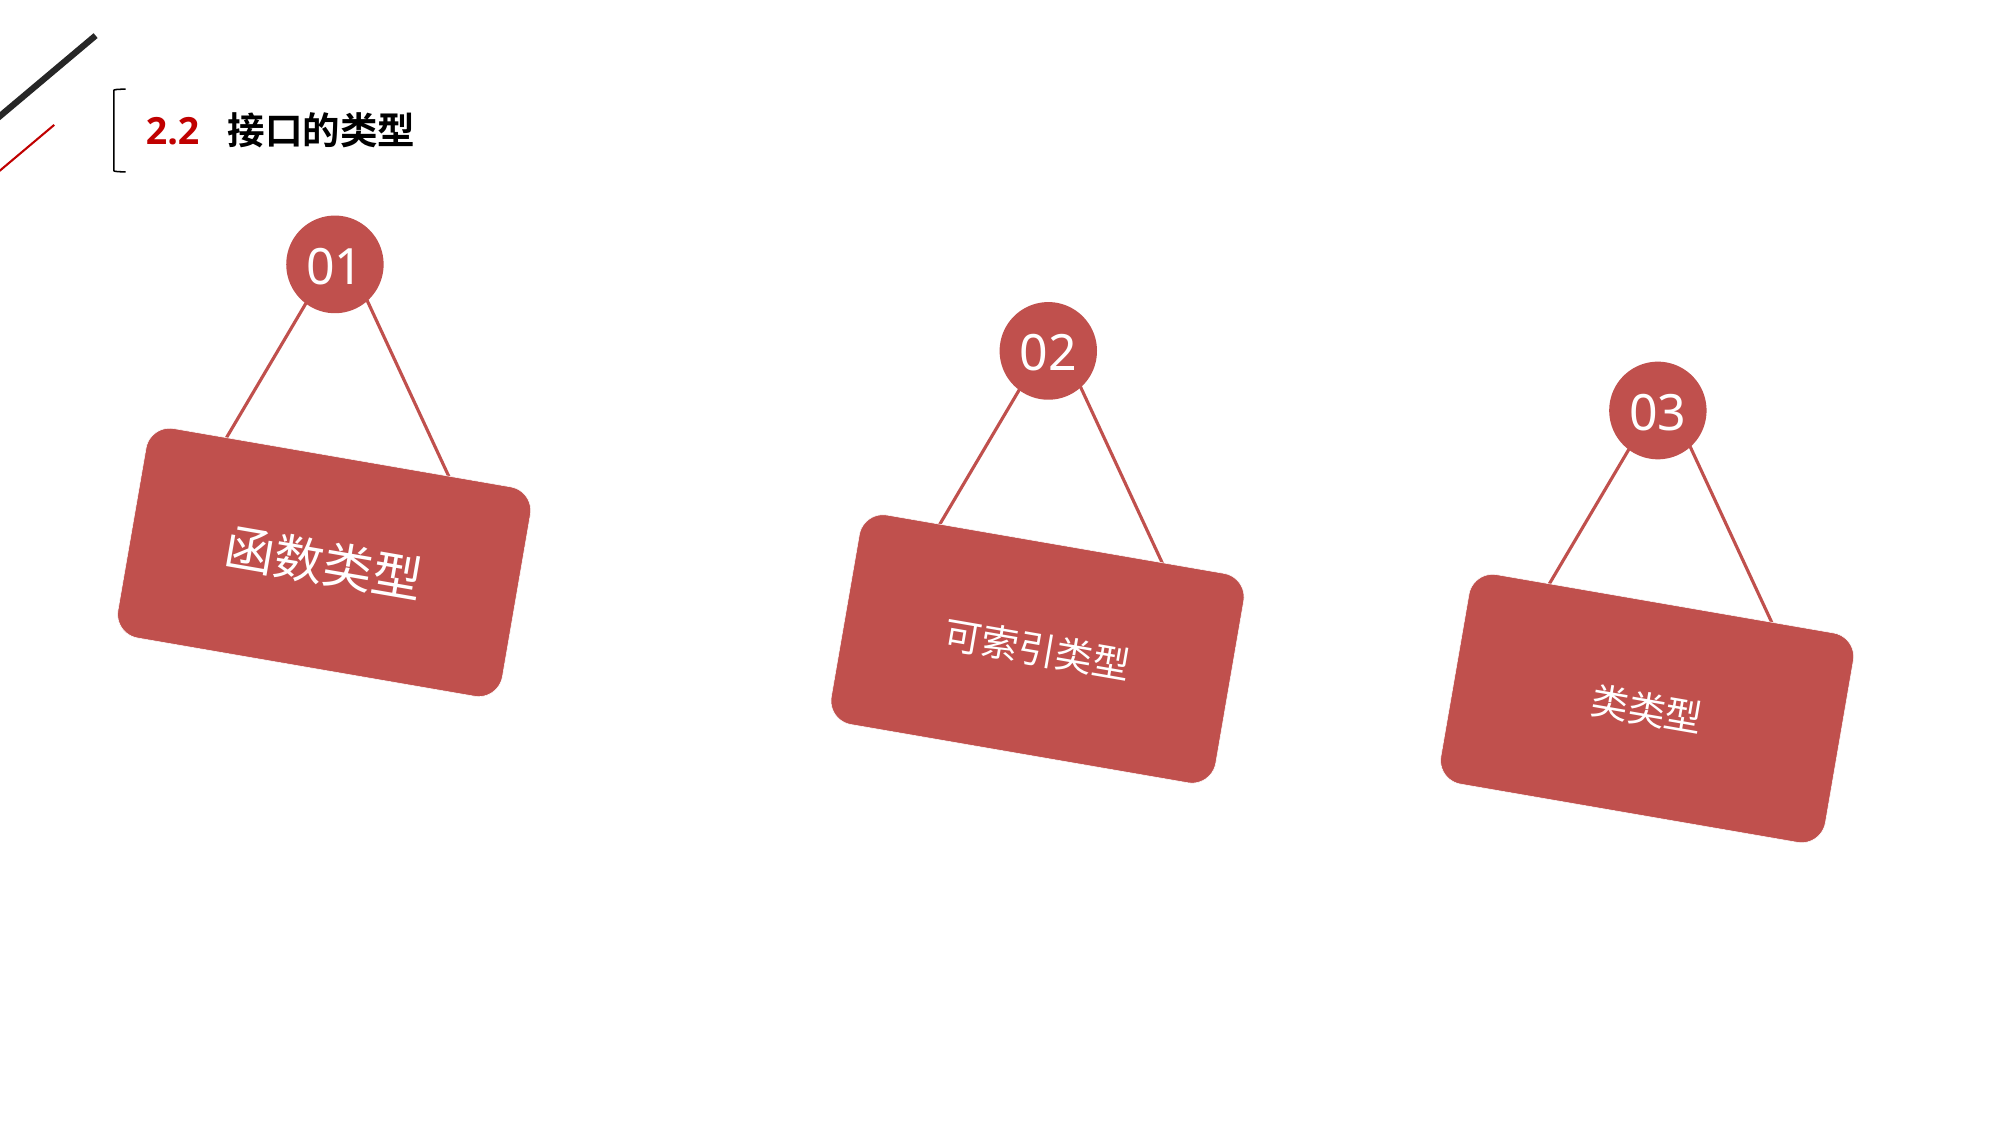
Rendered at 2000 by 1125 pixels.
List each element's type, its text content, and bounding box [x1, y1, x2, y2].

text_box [0, 124, 55, 179]
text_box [0, 35, 96, 144]
text_box 函数类型 [115, 426, 533, 699]
text_box 可索引类型 [828, 512, 1247, 786]
text_box 2.2 接口的类型 [131, 100, 431, 160]
text_box [225, 302, 451, 474]
text_box 01 [284, 213, 386, 316]
text_box [113, 88, 126, 173]
text_box 03 [1607, 359, 1709, 462]
text_box 02 [997, 299, 1100, 402]
text_box 类类型 [1438, 572, 1856, 845]
text_box [1548, 448, 1773, 620]
text_box [939, 389, 1164, 560]
